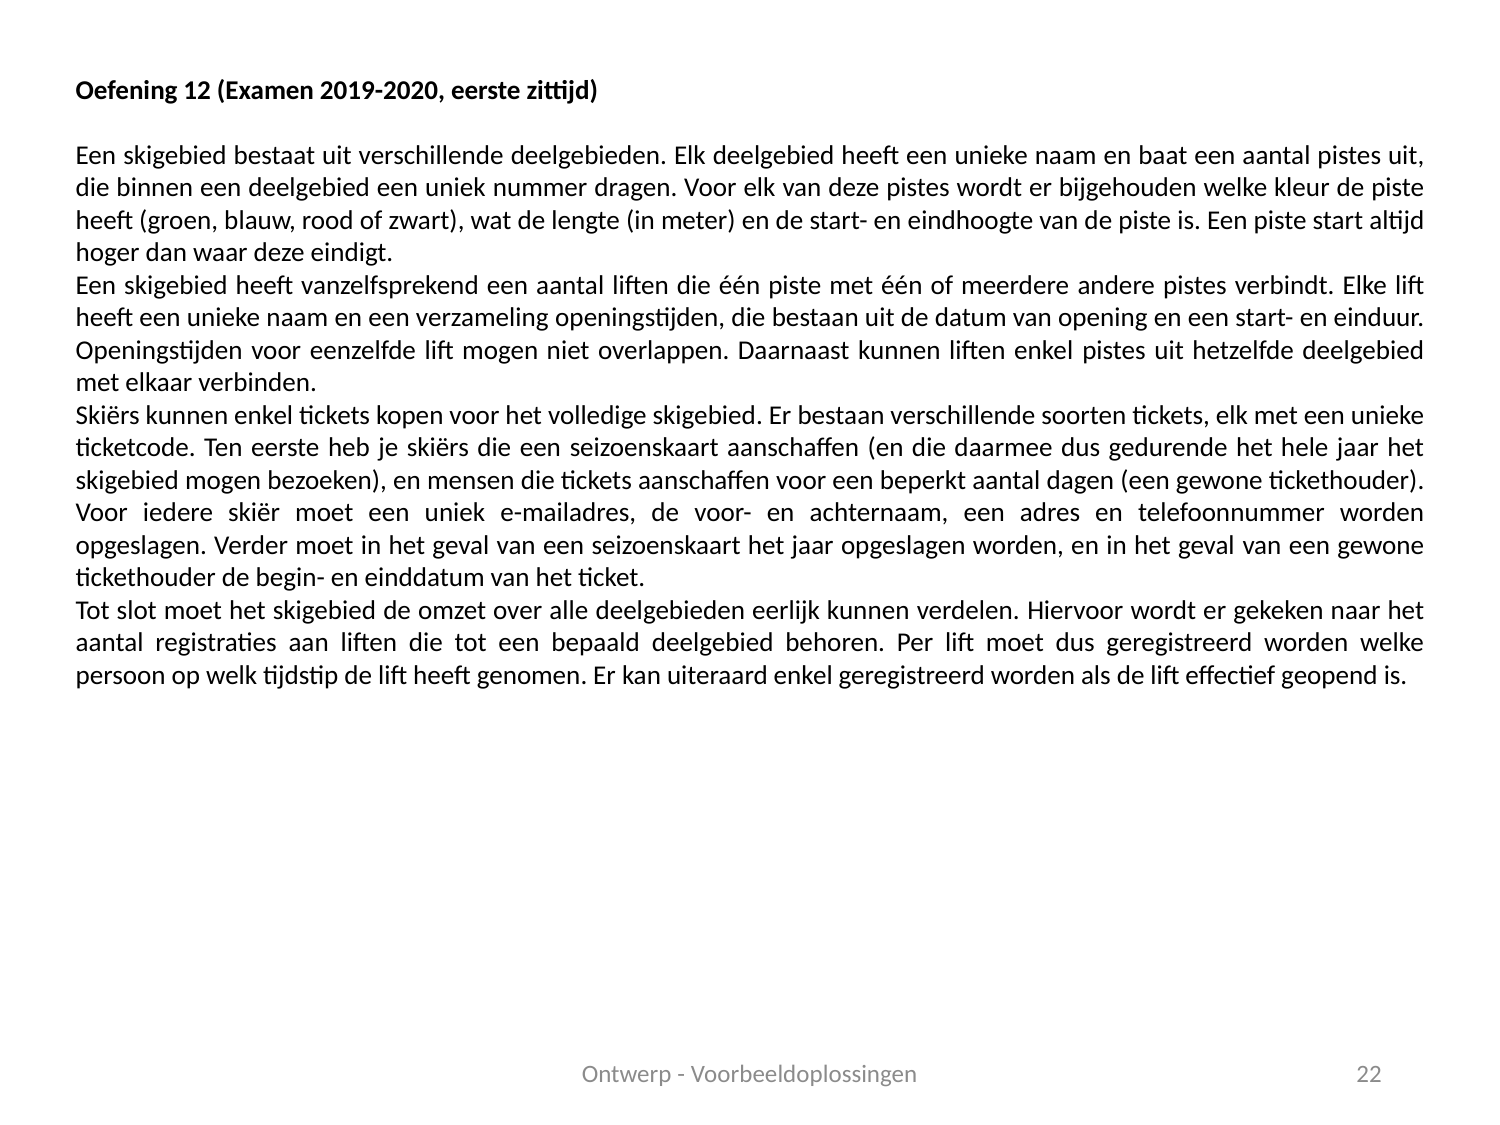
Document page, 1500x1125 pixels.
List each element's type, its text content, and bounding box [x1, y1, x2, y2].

footer Ontwerp - Voorbeeldoplossingen [496, 1042, 1004, 1103]
slide_number 22 [1059, 1042, 1397, 1103]
text_box Oefening 12 (Examen 2019-2020, eerste zittijd) Een skigebied bestaat uit verschillende deelgebieden. Elk deelgebied heeft een unieke naam en baat een aantal pistes uit, die binnen een deelgebied een uniek nummer dragen. Voor elk van deze pistes wordt er bijgehouden welke kleur de piste heeft (groen, blauw, rood of zwart), wat de lengte (in meter) en de start- en eindhoogte van de piste is. Een piste start altijd hoger dan waar deze eindigt. Een skigebied heeft vanzelfsprekend een aantal liften die één piste met één of meerdere andere pistes verbindt. Elke lift heeft een unieke naam en een verzameling openingstijden, die bestaan uit de datum van opening en een start- en einduur. Openingstijden voor eenzelfde lift mogen niet overlappen. Daarnaast kunnen liften enkel pistes uit hetzelfde deelgebied met elkaar verbinden. Skiërs kunnen enkel tickets kopen voor het volledige skigebied. Er bestaan verschillende soorten tickets, elk met een unieke ticketcode. Ten eerste heb je skiërs die een seizoenskaart aanschaffen (en die daarmee dus gedurende het hele jaar het skigebied mogen bezoeken), en mensen die tickets aanschaffen voor een beperkt aantal dagen (een gewone tickethouder). Voor iedere skiër moet een uniek e-mailadres, de voor- en achternaam, een adres en telefoonnummer worden opgeslagen. Verder moet in het geval van een seizoenskaart het jaar opgeslagen worden, en in het geval van een gewone tickethouder de begin- en einddatum van het ticket. Tot slot moet het skigebied de omzet over alle deelgebieden eerlijk kunnen verdelen. Hiervoor wordt er gekeken naar het aantal registraties aan liften die tot een bepaald deelgebied behoren. Per lift moet dus geregistreerd worden welke persoon op welk tijdstip de lift heeft genomen. Er kan uiteraard enkel geregistreerd worden als de lift effectief geopend is. [60, 65, 1439, 697]
